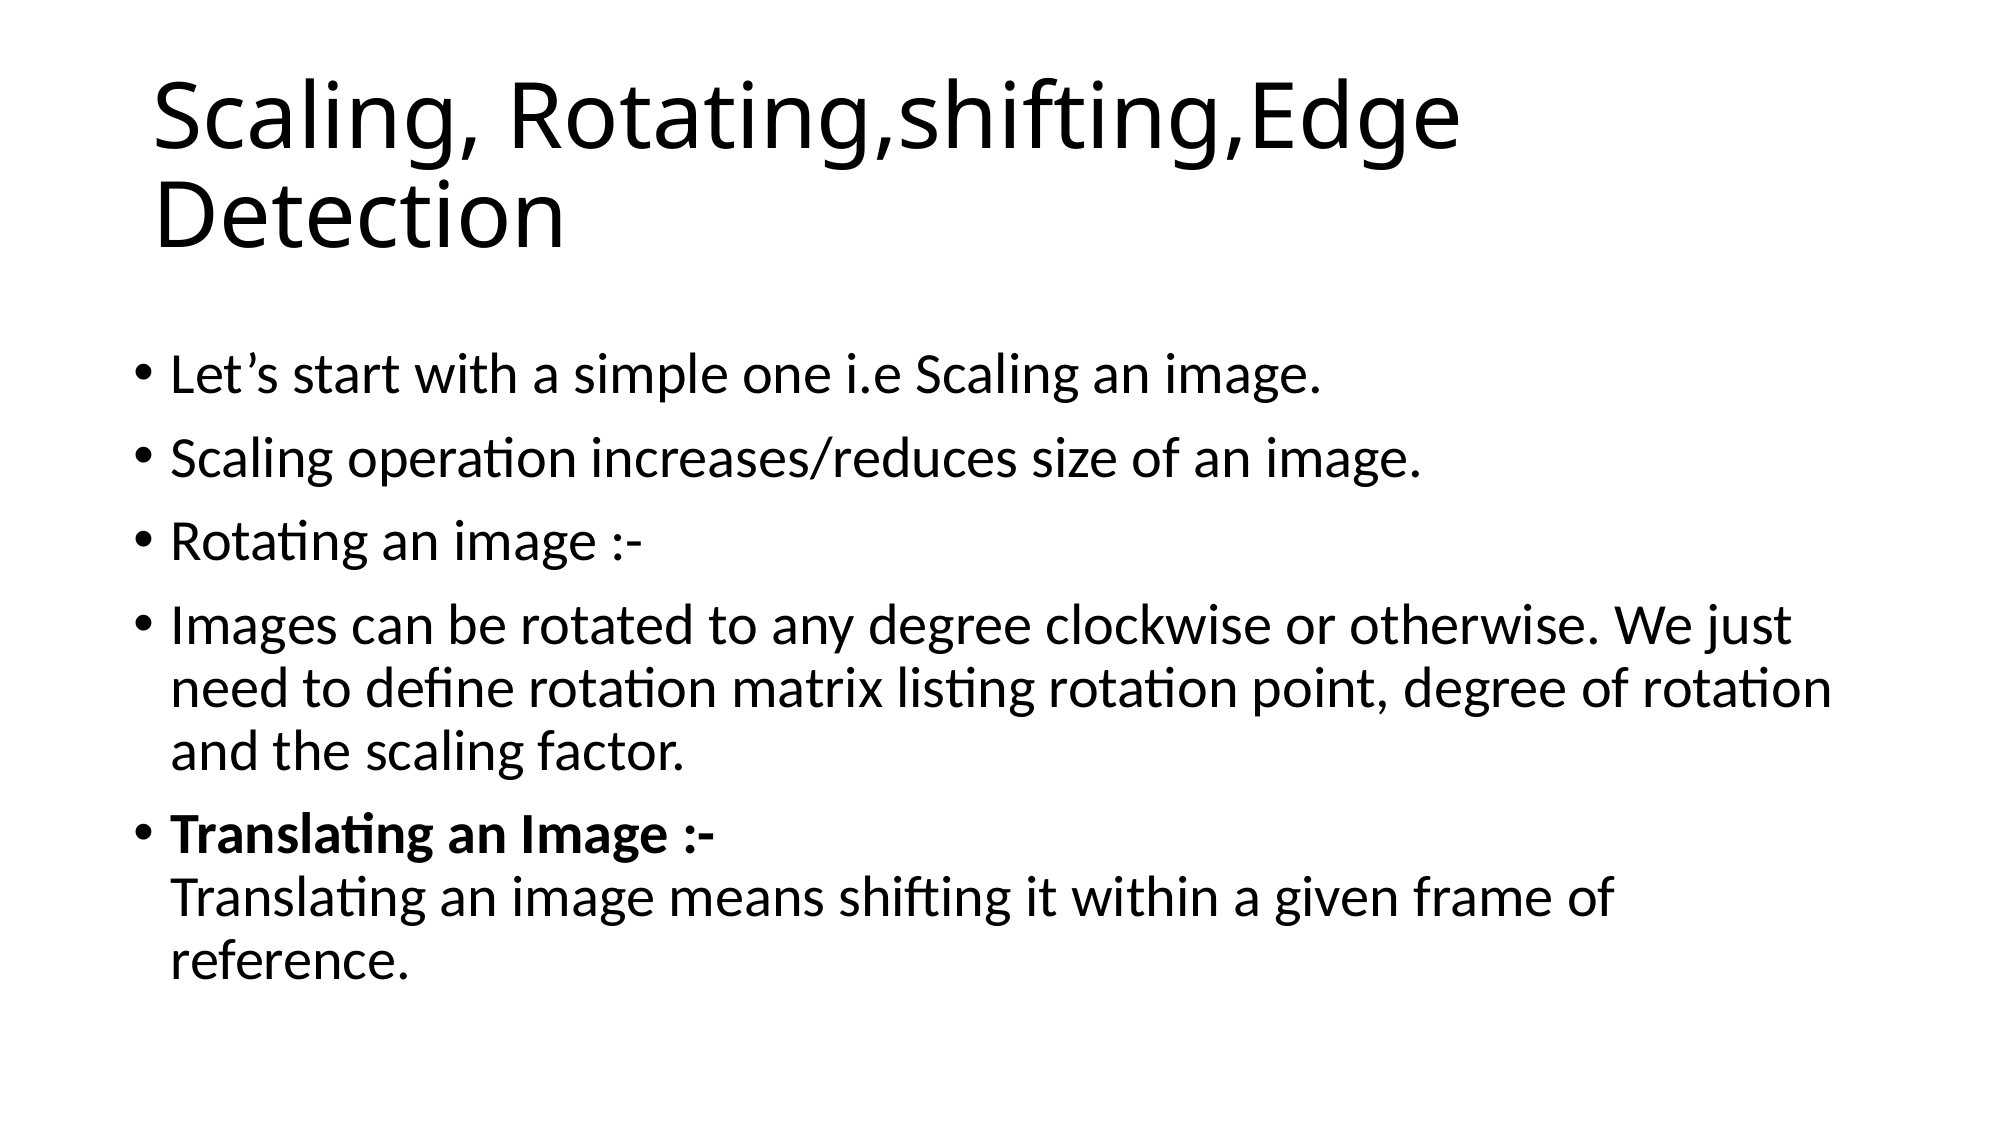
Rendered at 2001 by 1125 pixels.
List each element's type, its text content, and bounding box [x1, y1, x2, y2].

title Scaling, Rotating,shifting,Edge Detection [137, 59, 1863, 245]
list Let’s start with a simple one i.e Scaling an image. Scaling operation increases/reduces size of an image. Rotating an image :- Images can be rotated to any degree clockwise or otherwise. We just need to define rotation matrix listing rotation point, degree of rotation and the scaling factor. Translating an Image :- Translating an image means shifting it within a given frame of reference. [118, 245, 1863, 1014]
